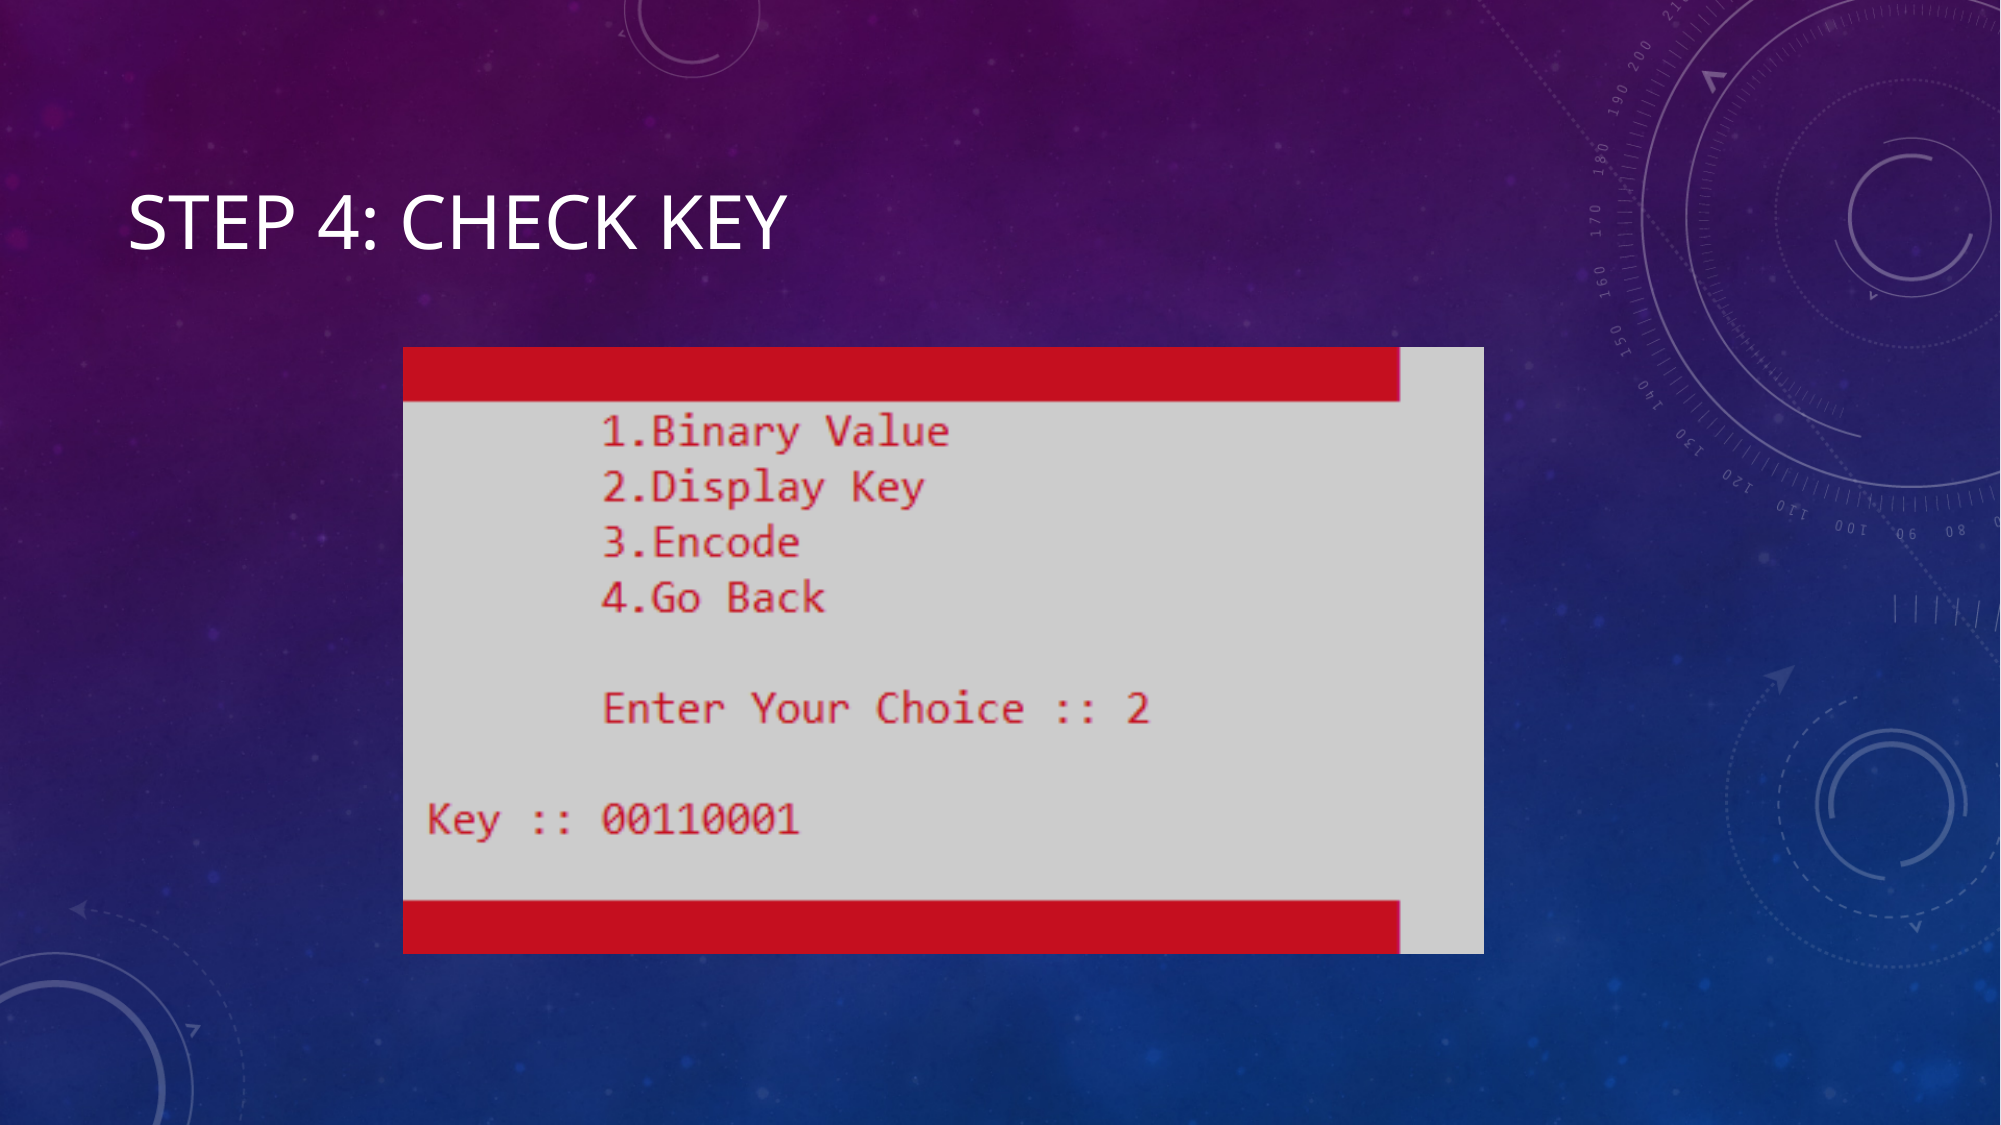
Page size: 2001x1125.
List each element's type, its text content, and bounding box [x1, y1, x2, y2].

picture [0, 0, 2001, 1125]
title Step 4: check key [112, 99, 1775, 339]
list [403, 347, 1484, 955]
